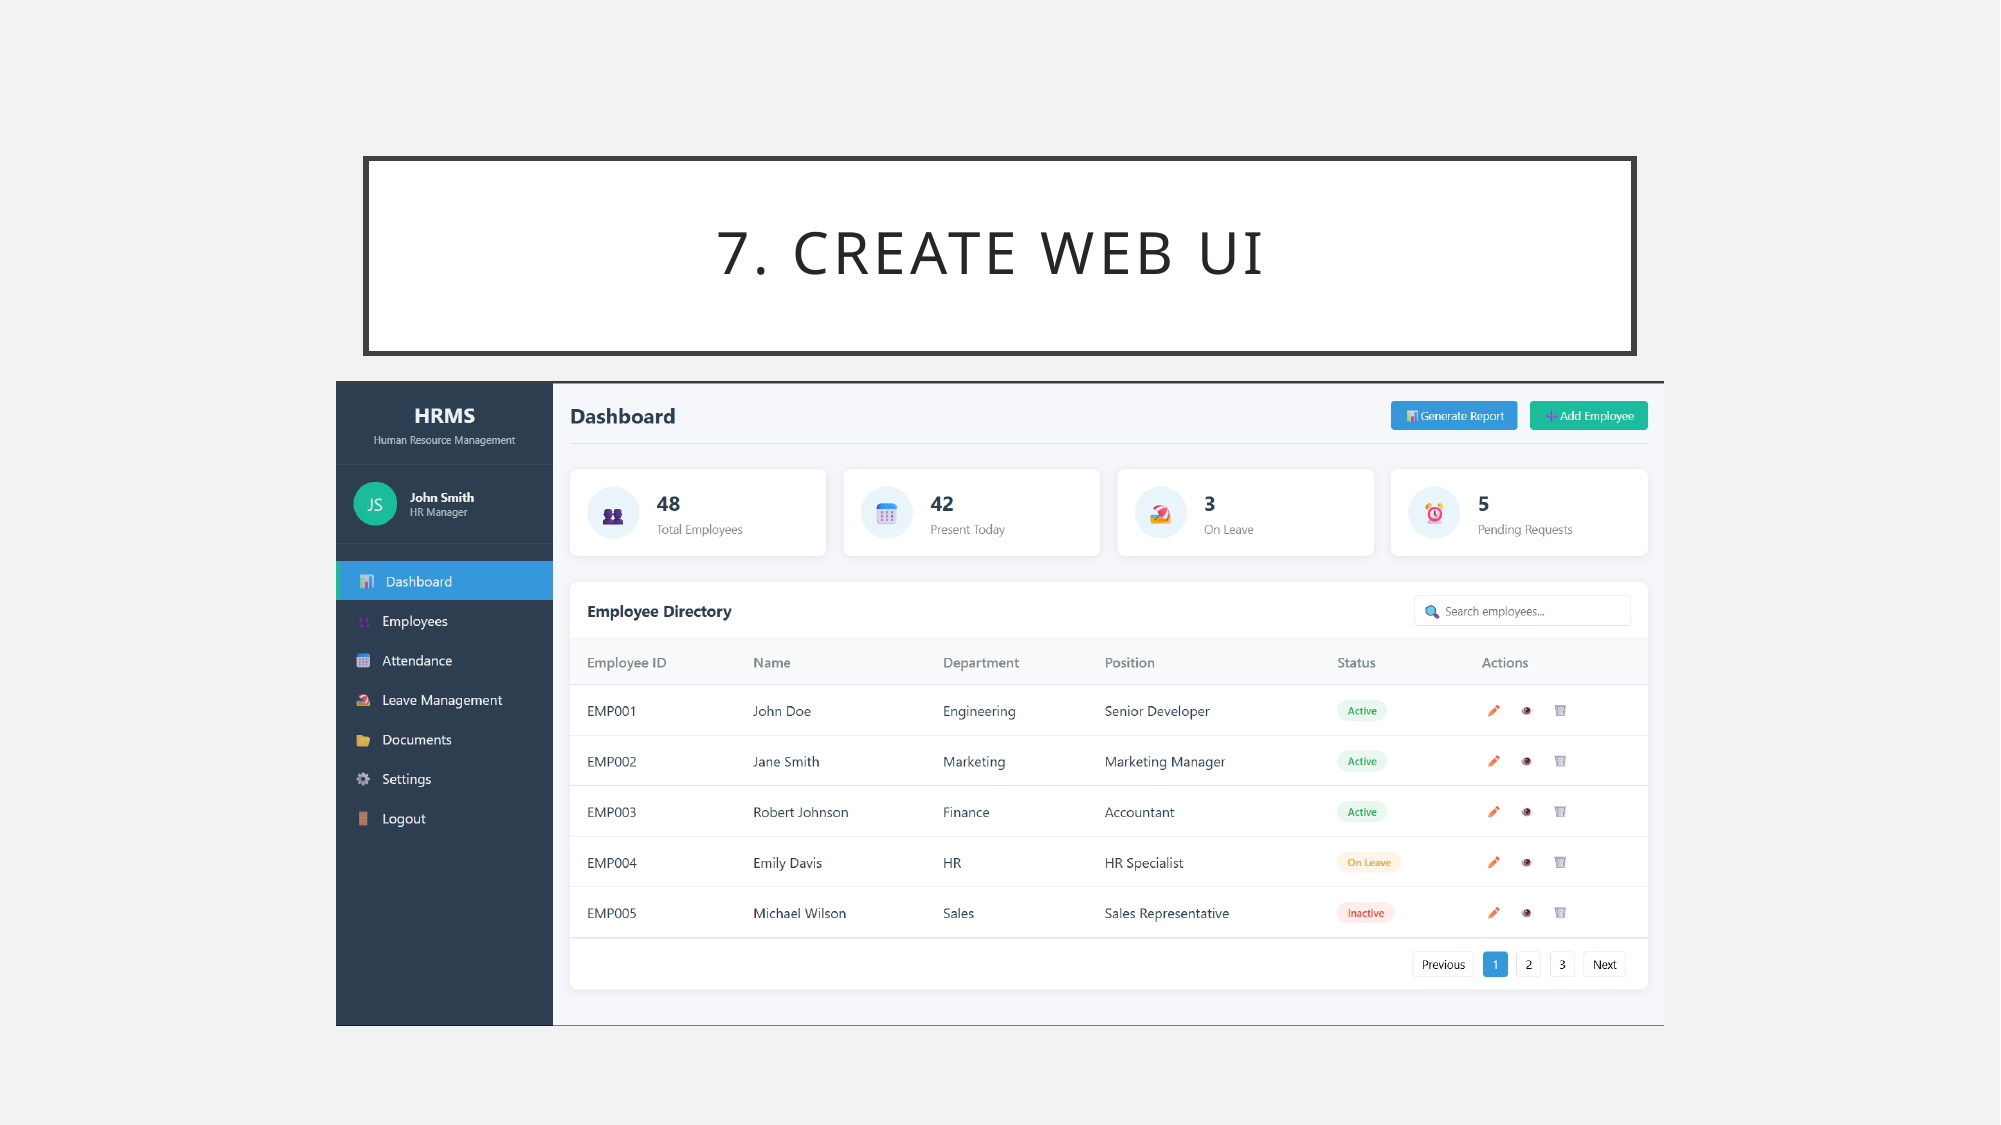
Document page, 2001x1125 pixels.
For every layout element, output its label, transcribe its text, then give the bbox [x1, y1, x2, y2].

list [336, 381, 1664, 1026]
title 7. Create Web UI [363, 156, 1637, 356]
